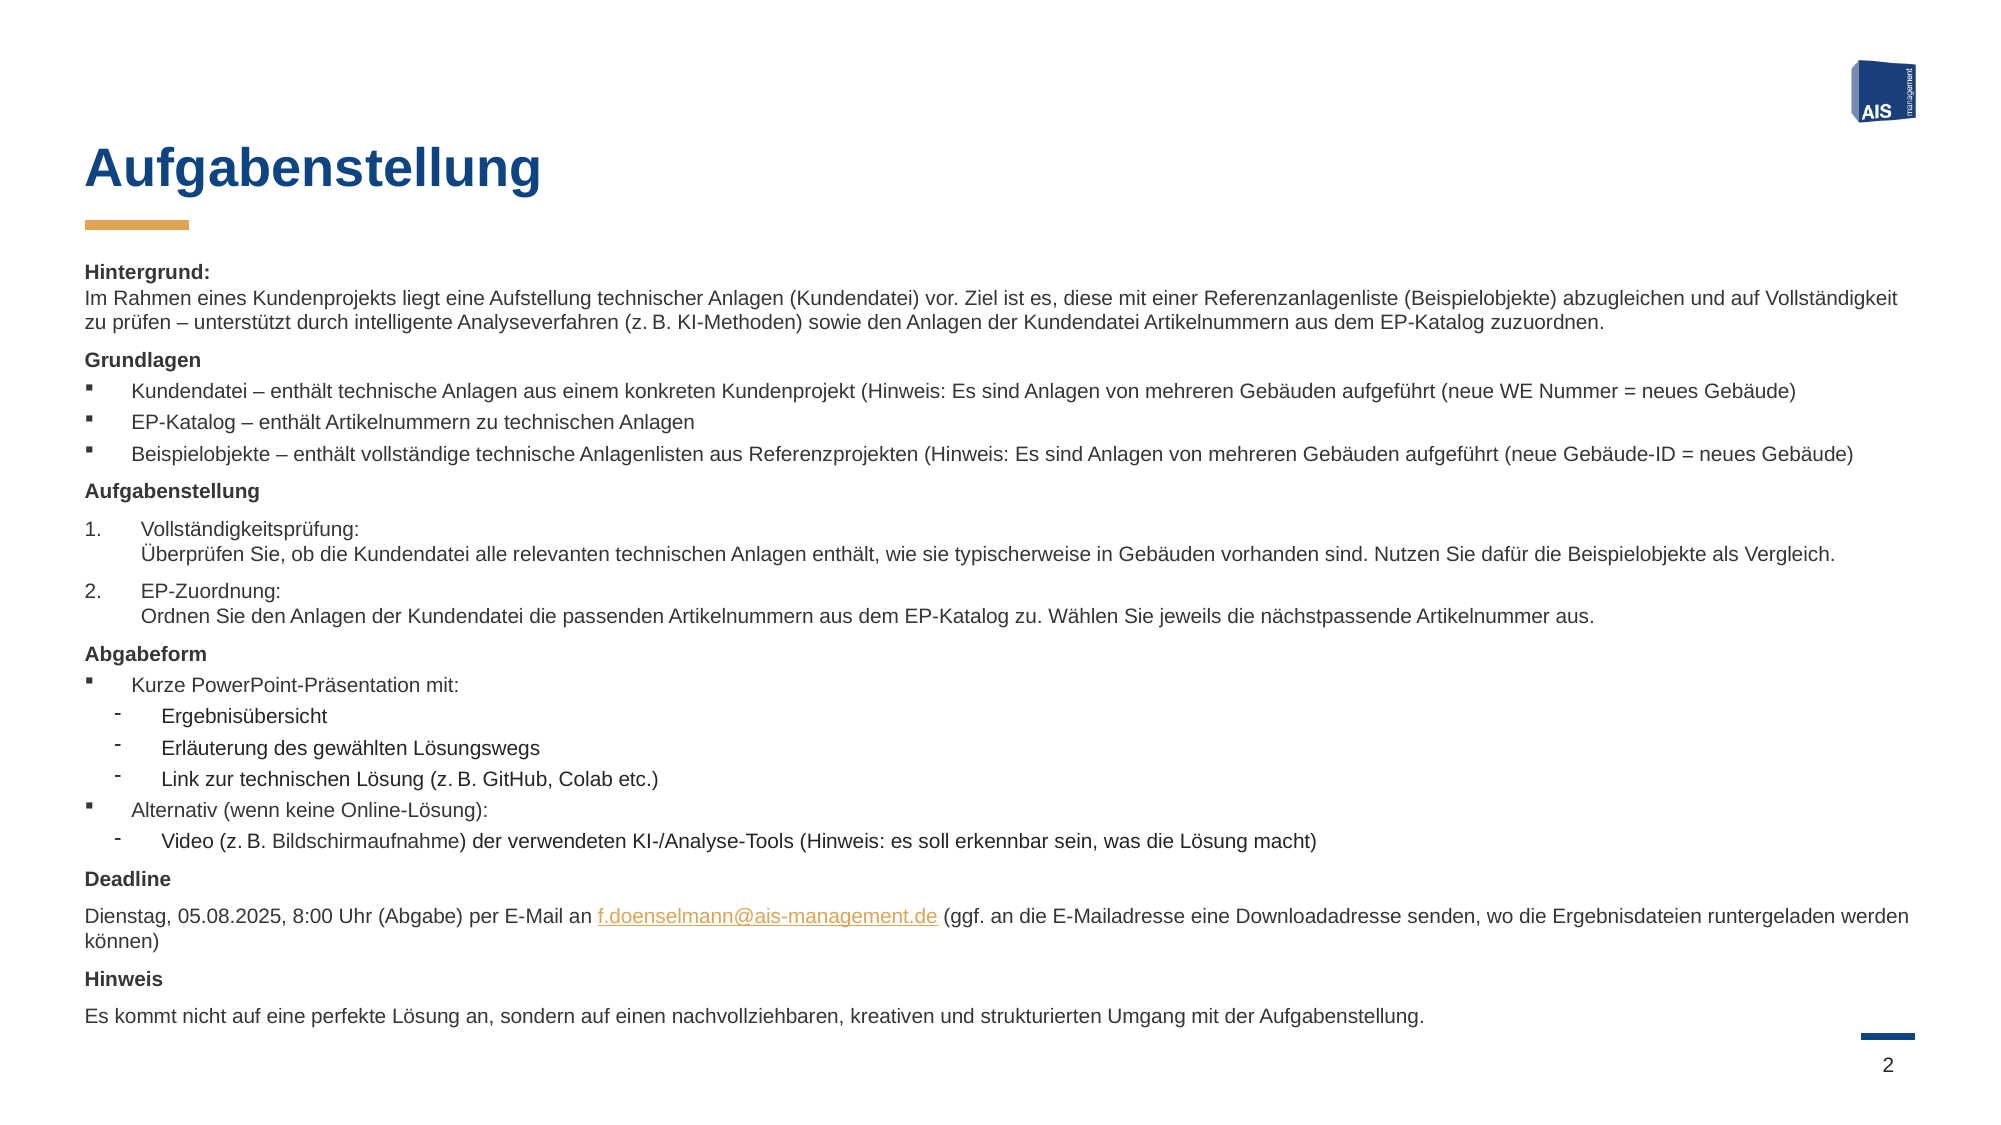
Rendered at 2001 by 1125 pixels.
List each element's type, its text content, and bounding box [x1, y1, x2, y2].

picture [1847, 56, 1918, 125]
list Hintergrund: Im Rahmen eines Kundenprojekts liegt eine Aufstellung technischer Anlagen (Kundendatei) vor. Ziel ist es, diese mit einer Referenzanlagenliste (Beispielobjekte) abzugleichen und auf Vollständigkeit zu prüfen – unterstützt durch intelligente Analyseverfahren (z. B. KI-Methoden) sowie den Anlagen der Kundendatei Artikelnummern aus dem EP-Katalog zuzuordnen. Grundlagen Kundendatei – enthält technische Anlagen aus einem konkreten Kundenprojekt (Hinweis: Es sind Anlagen von mehreren Gebäuden aufgeführt (neue WE Nummer = neues Gebäude) EP-Katalog – enthält Artikelnummern zu technischen Anlagen Beispielobjekte – enthält vollständige technische Anlagenlisten aus Referenzprojekten (Hinweis: Es sind Anlagen von mehreren Gebäuden aufgeführt (neue Gebäude-ID = neues Gebäude) Aufgabenstellung Vollständigkeitsprüfung: Überprüfen Sie, ob die Kundendatei alle relevanten technischen Anlagen enthält, wie sie typischerweise in Gebäuden vorhanden sind. Nutzen Sie dafür die Beispielobjekte als Vergleich. EP-Zuordnung: Ordnen Sie den Anlagen der Kundendatei die passenden Artikelnummern aus dem EP-Katalog zu. Wählen Sie jeweils die nächstpassende Artikelnummer aus. Abgabeform Kurze PowerPoint-Präsentation mit: Ergebnisübersicht Erläuterung des gewählten Lösungswegs Link zur technischen Lösung (z. B. GitHub, Colab etc.) Alternativ (wenn keine Online-Lösung): Video (z. B. Bildschirmaufnahme) der verwendeten KI-/Analyse-Tools (Hinweis: es soll erkennbar sein, was die Lösung macht) Deadline Dienstag, 05.08.2025, 8:00 Uhr (Abgabe) per E-Mail an f.doenselmann@ais-management.de (ggf. an die E-Mailadresse eine Downloadadresse senden, wo die Ergebnisdateien runtergeladen werden können) Hinweis Es kommt nicht auf eine perfekte Lösung an, sondern auf einen nachvollziehbaren, kreativen und strukturierten Umgang mit der Aufgabenstellung. [84, 259, 1916, 1098]
title Aufgabenstellung [84, 131, 1790, 198]
